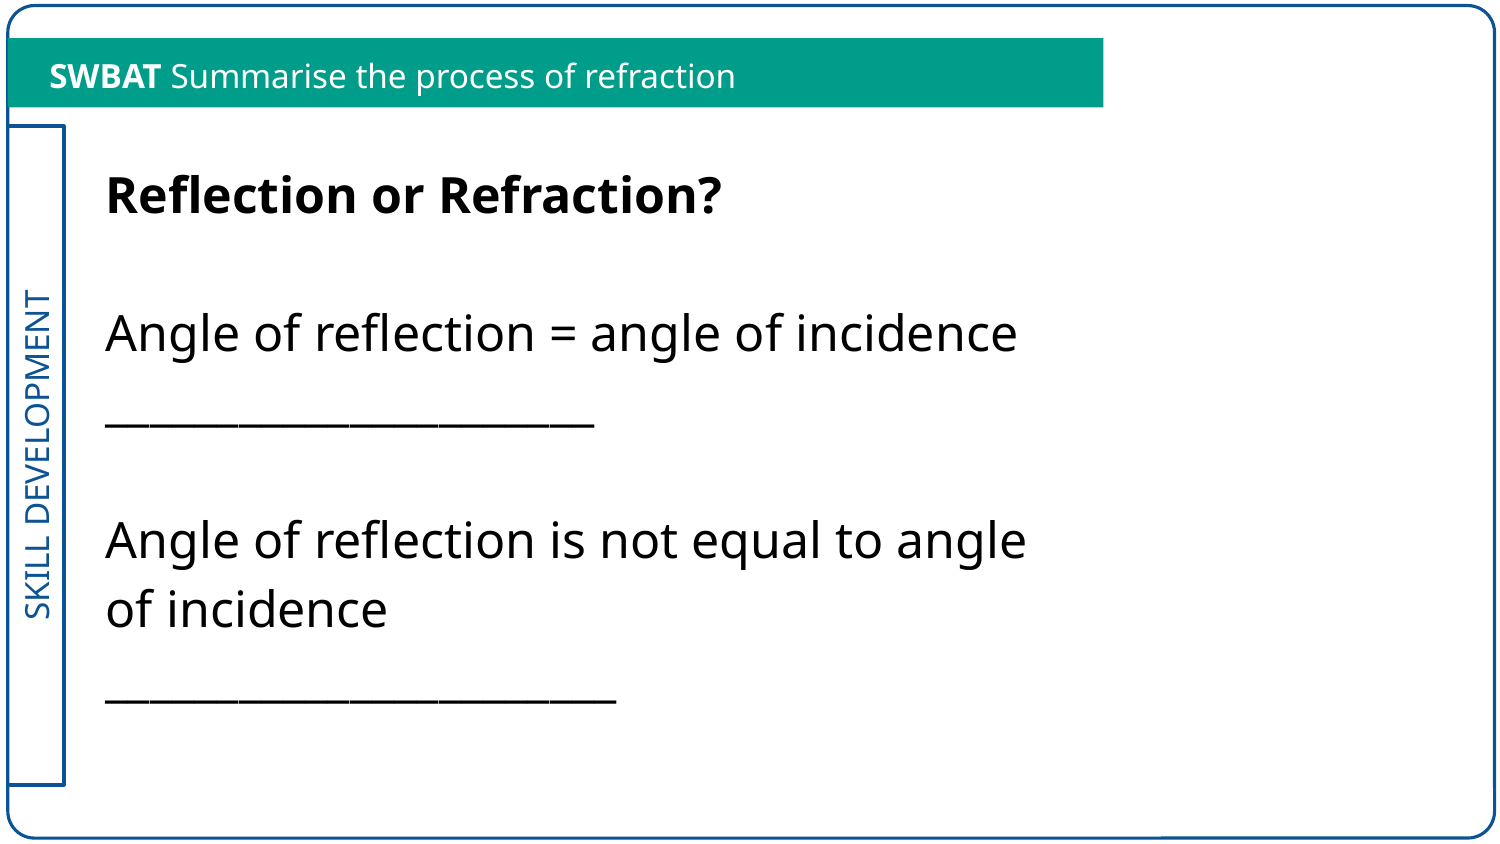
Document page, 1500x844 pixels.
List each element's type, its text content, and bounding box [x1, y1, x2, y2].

subtitle SWBAT Summarise the process of refraction [15, 43, 1097, 101]
list Reflection or Refraction? Angle of reflection = angle of incidence ______________________ Angle of reflection is not equal to angle of incidence _______________________ [90, 139, 1104, 807]
